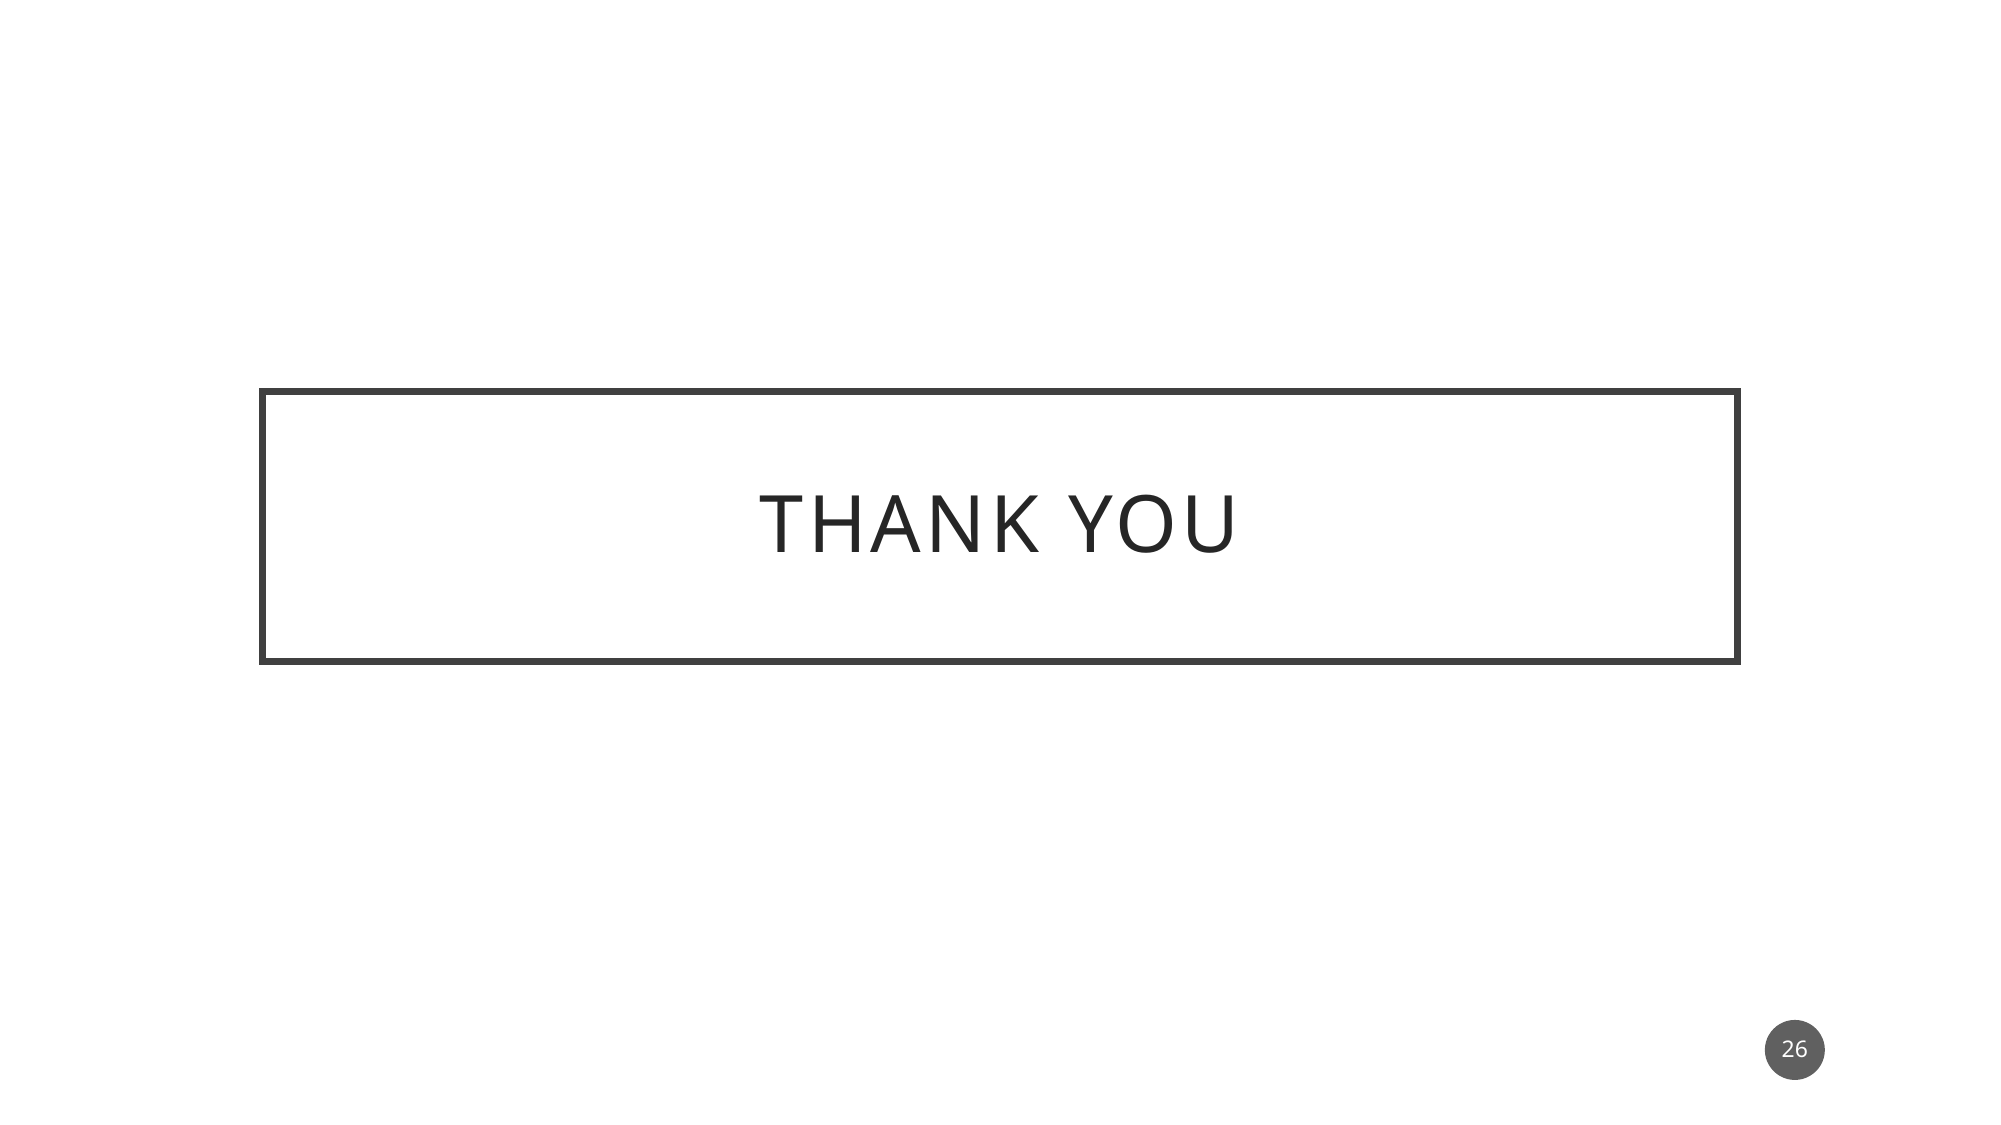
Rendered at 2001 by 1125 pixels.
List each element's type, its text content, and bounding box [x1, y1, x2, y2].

title Thank you [259, 388, 1741, 665]
slide_number 26 [1764, 1019, 1825, 1080]
